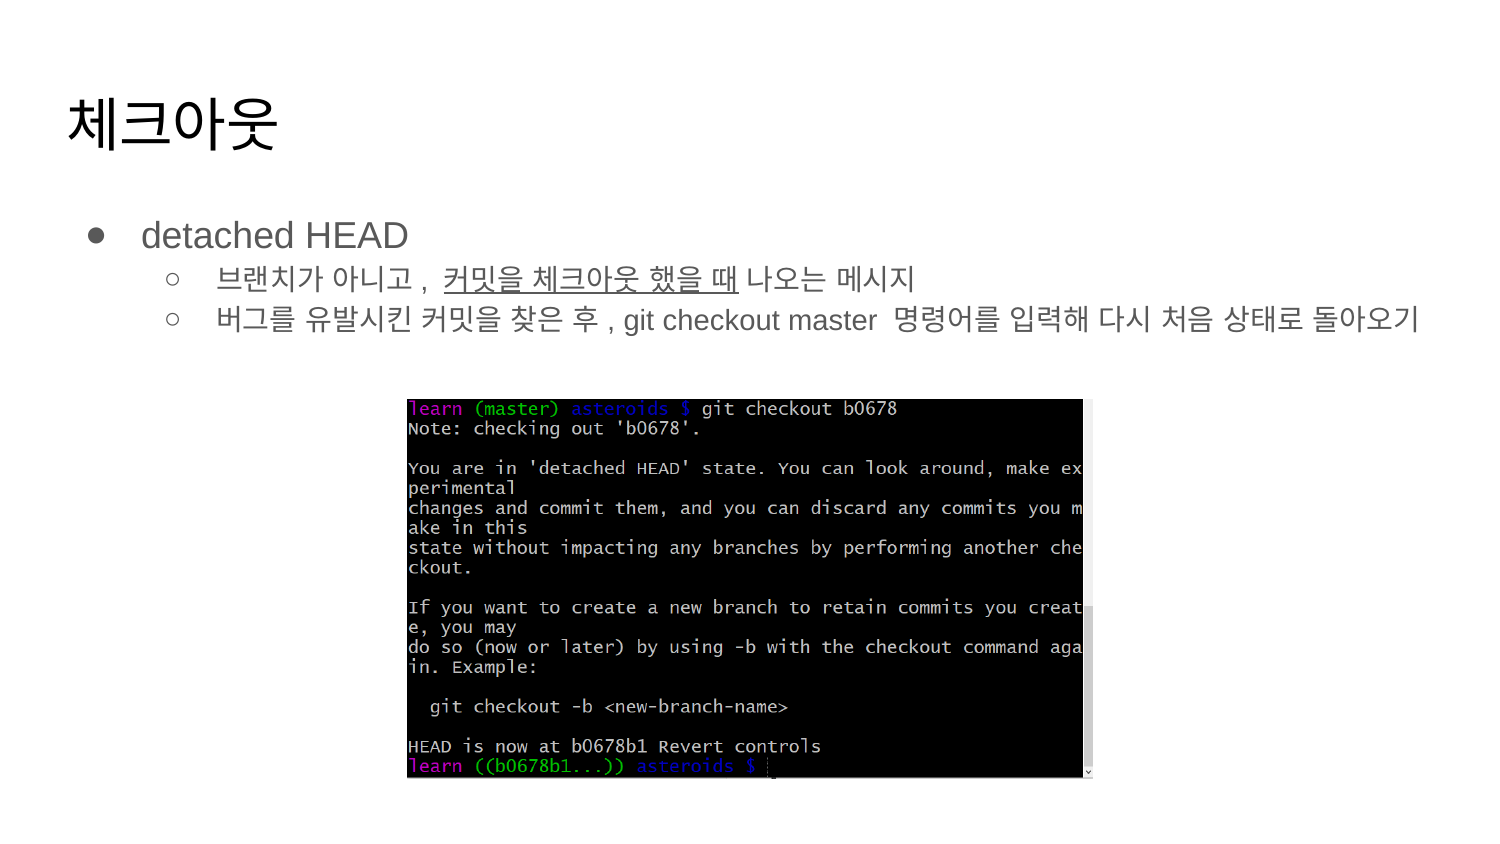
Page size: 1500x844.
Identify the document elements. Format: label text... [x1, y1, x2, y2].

title 체크아웃 [51, 72, 1449, 167]
picture [406, 398, 1094, 779]
list detached HEAD 브랜치가 아니고, 커밋을 체크아웃 했을 때 나오는 메시지 버그를 유발시킨 커밋을 찾은 후, git checkout master 명령어를 입력해 다시 처음 상태로 돌아오기 [51, 189, 1449, 750]
